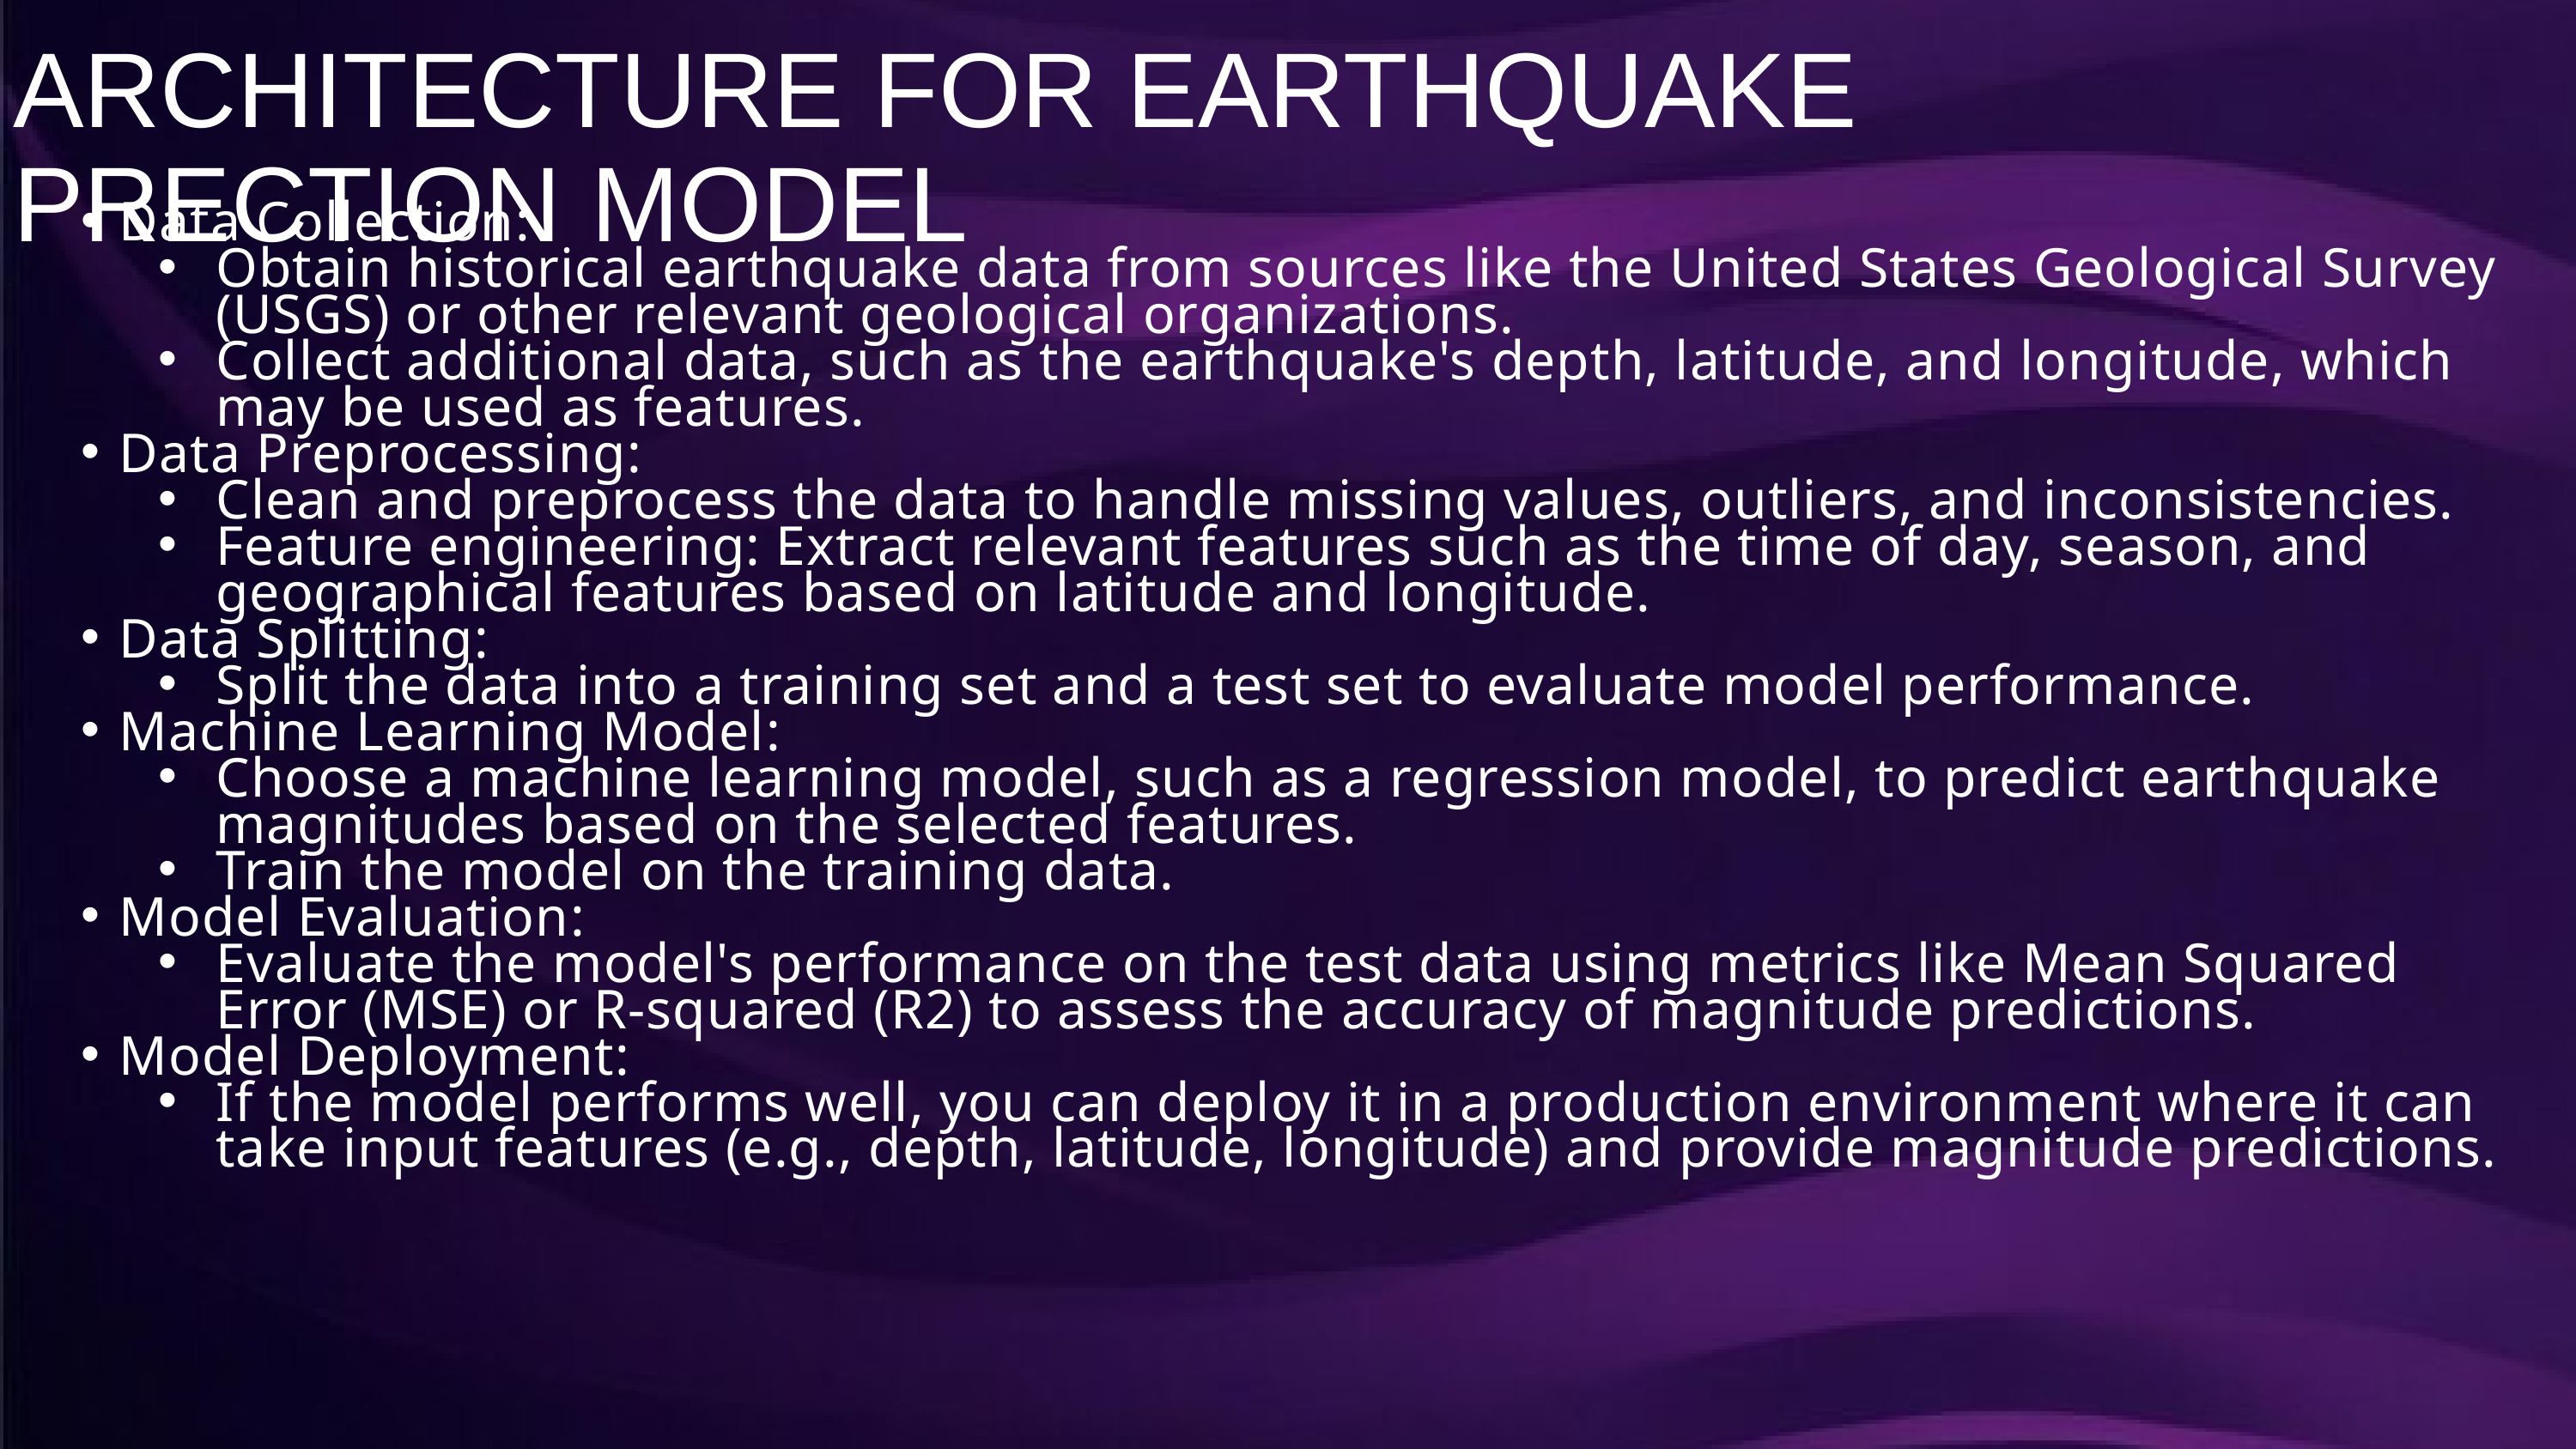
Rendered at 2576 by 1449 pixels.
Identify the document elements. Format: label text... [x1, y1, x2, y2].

text_box Data Collection: Obtain historical earthquake data from sources like the United States Geological Survey (USGS) or other relevant geological organizations. Collect additional data, such as the earthquake's depth, latitude, and longitude, which may be used as features. Data Preprocessing: Clean and preprocess the data to handle missing values, outliers, and inconsistencies. Feature engineering: Extract relevant features such as the time of day, season, and geographical features based on latitude and longitude. Data Splitting: Split the data into a training set and a test set to evaluate model performance. Machine Learning Model: Choose a machine learning model, such as a regression model, to predict earthquake magnitudes based on the selected features. Train the model on the training data. Model Evaluation: Evaluate the model's performance on the test data using metrics like Mean Squared Error (MSE) or R-squared (R2) to assess the accuracy of magnitude predictions. Model Deployment: If the model performs well, you can deploy it in a production environment where it can take input features (e.g., depth, latitude, longitude) and provide magnitude predictions. [42, 204, 2533, 1225]
text_box ARCHITECTURE FOR EARTHQUAKE PRECTION MODEL [13, 33, 2209, 264]
text_box [0, 0, 2576, 1449]
